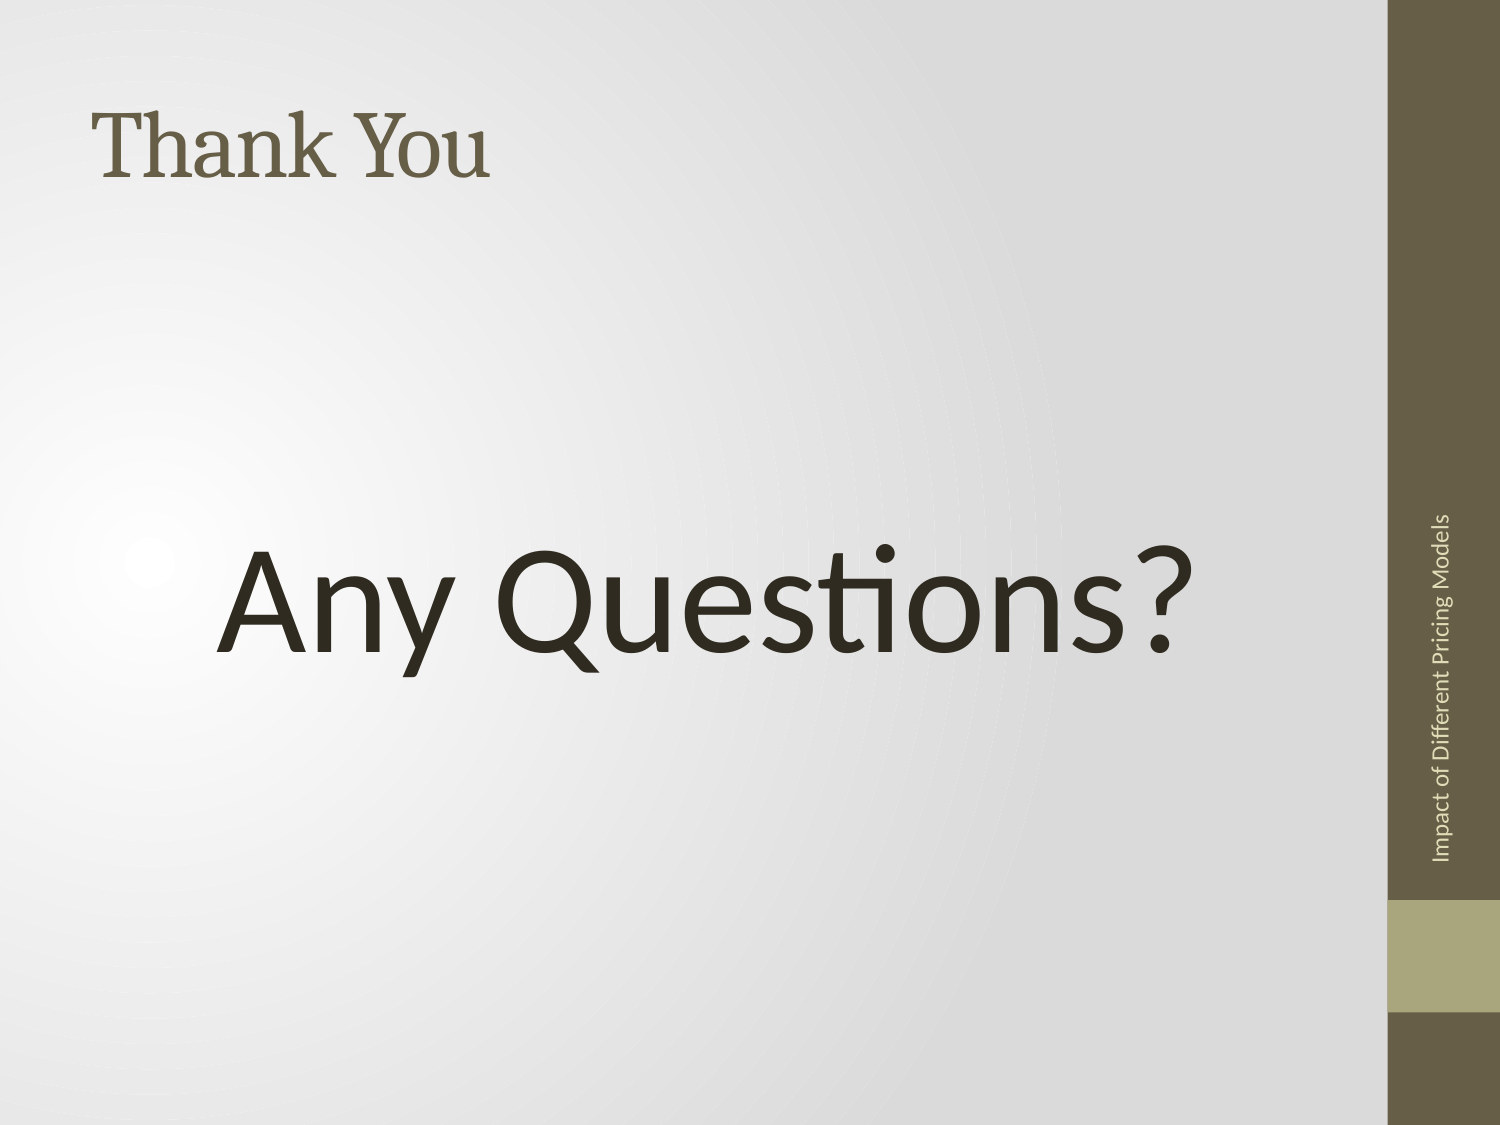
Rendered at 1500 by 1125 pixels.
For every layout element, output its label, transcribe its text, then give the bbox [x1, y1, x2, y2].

title Thank You [75, 45, 1325, 233]
footer Impact of Different Pricing Models [1408, 500, 1469, 889]
list Any Questions? [75, 489, 1325, 736]
